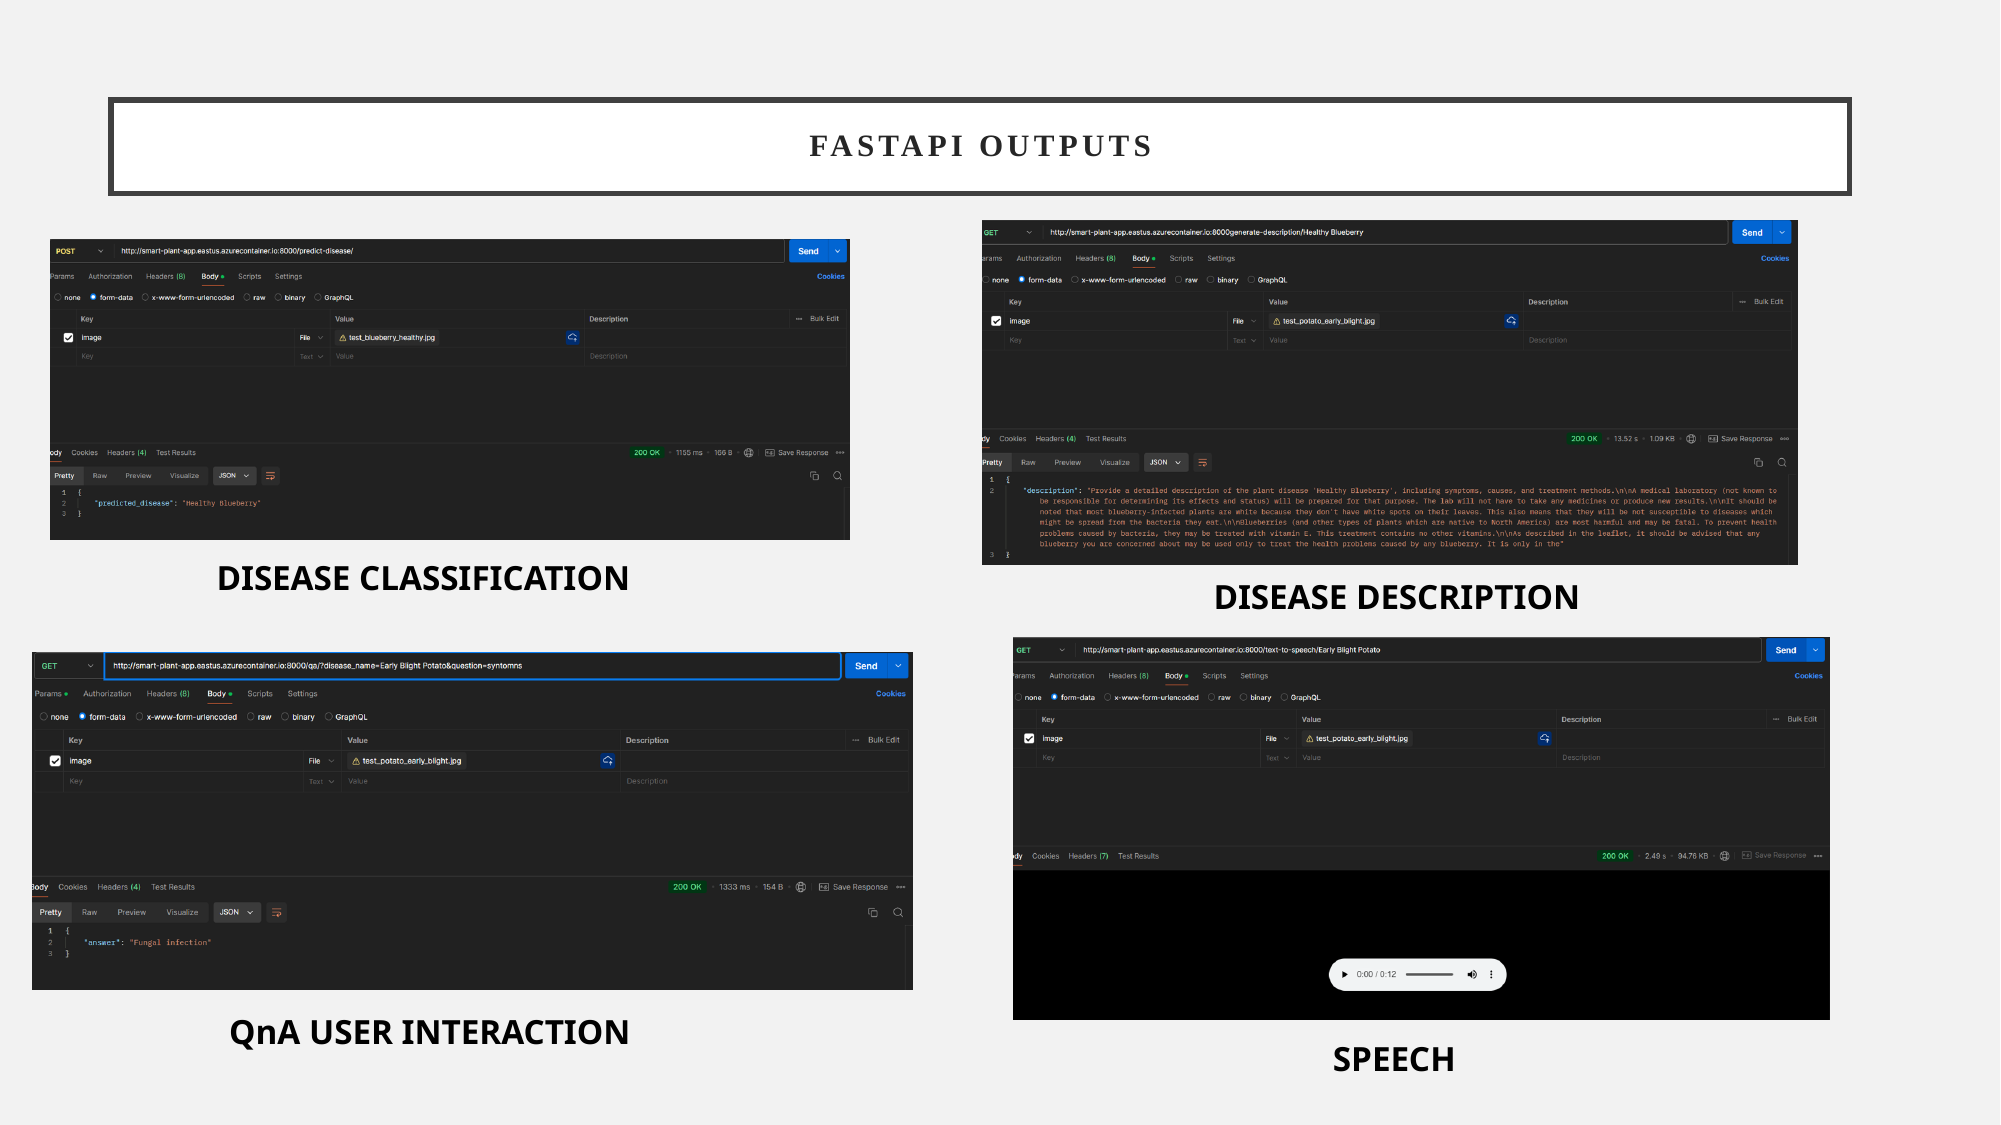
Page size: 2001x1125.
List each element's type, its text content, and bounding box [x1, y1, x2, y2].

text_box QnA USER INTERACTION [214, 1003, 967, 1059]
picture [982, 220, 1798, 565]
picture [1013, 637, 1830, 1020]
text_box DISEASE DESCRIPTION [1198, 568, 1752, 624]
text_box SPEECH [1318, 1030, 1632, 1086]
text_box DISEASE CLASSIFICATION [201, 549, 755, 605]
title Fastapi OUTPUTS [108, 97, 1852, 196]
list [50, 239, 850, 540]
picture [32, 652, 913, 990]
